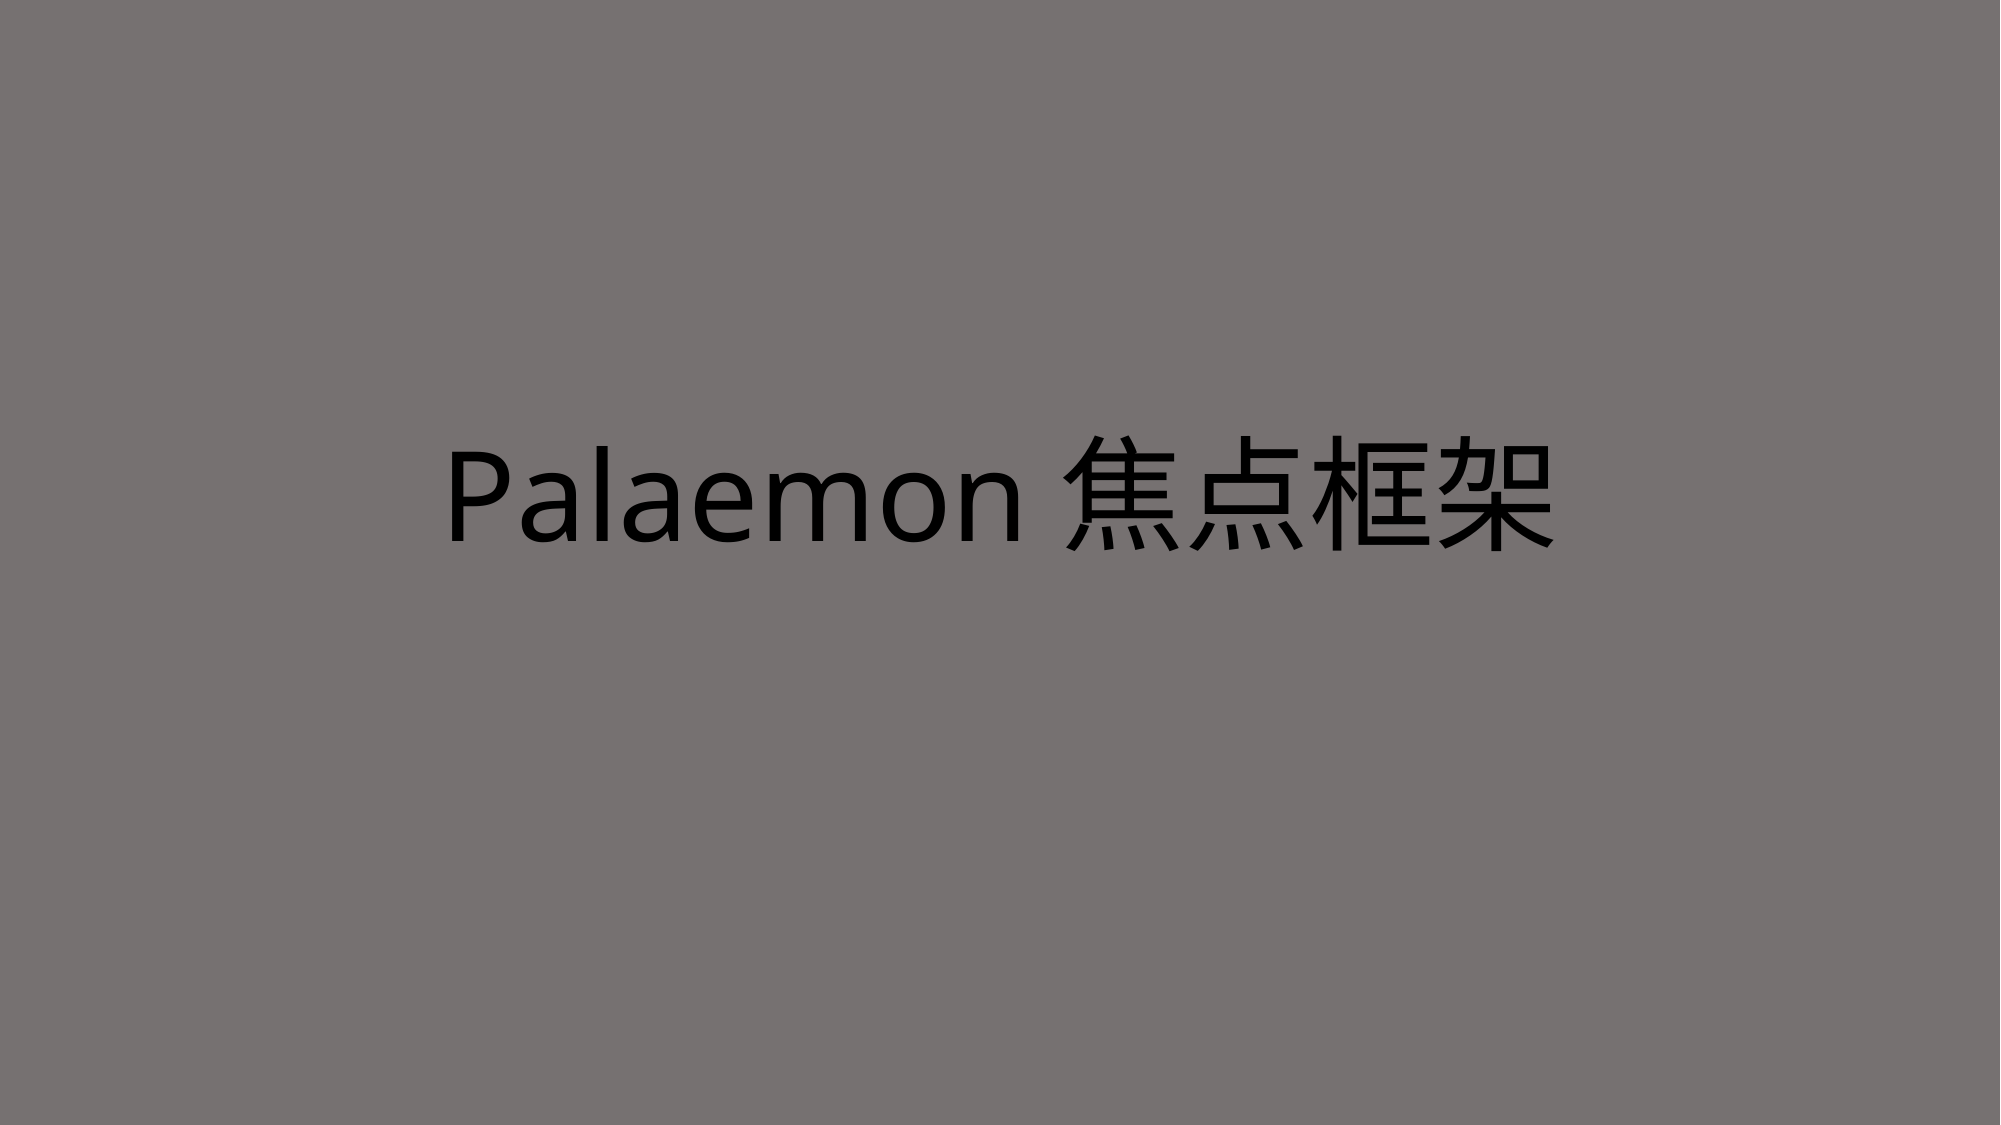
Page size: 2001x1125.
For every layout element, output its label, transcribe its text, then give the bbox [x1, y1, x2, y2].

title Palaemon焦点框架 [249, 184, 1750, 576]
